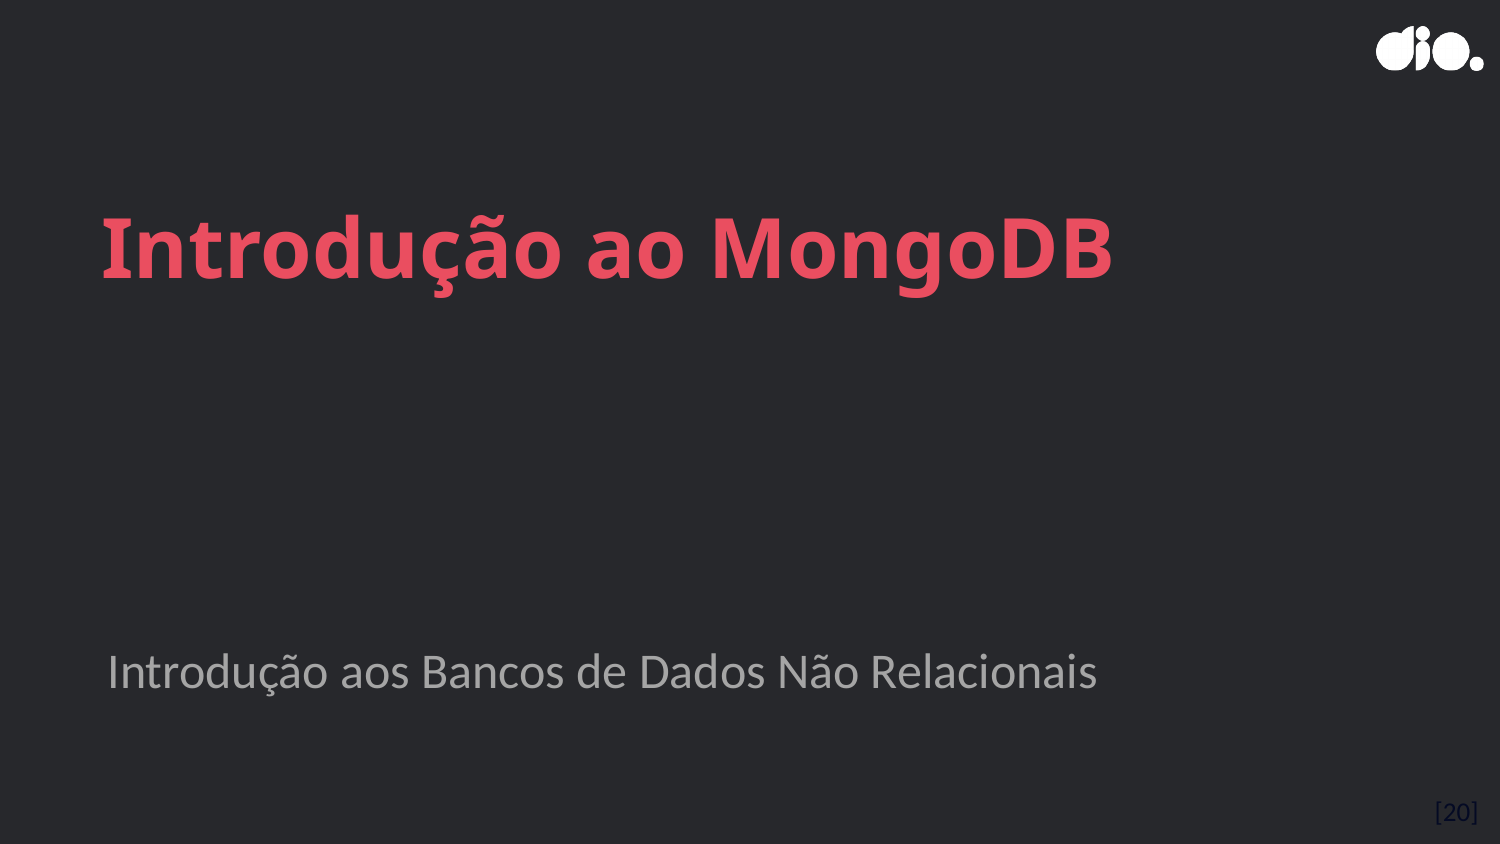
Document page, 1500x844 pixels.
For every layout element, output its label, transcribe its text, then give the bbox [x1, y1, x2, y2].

text_box Introdução ao MongoDB [85, 165, 1302, 430]
text_box Introdução aos Bancos de Dados Não Relacionais [92, 635, 1309, 701]
slide_number [20] [1403, 779, 1494, 844]
picture [1376, 26, 1485, 72]
